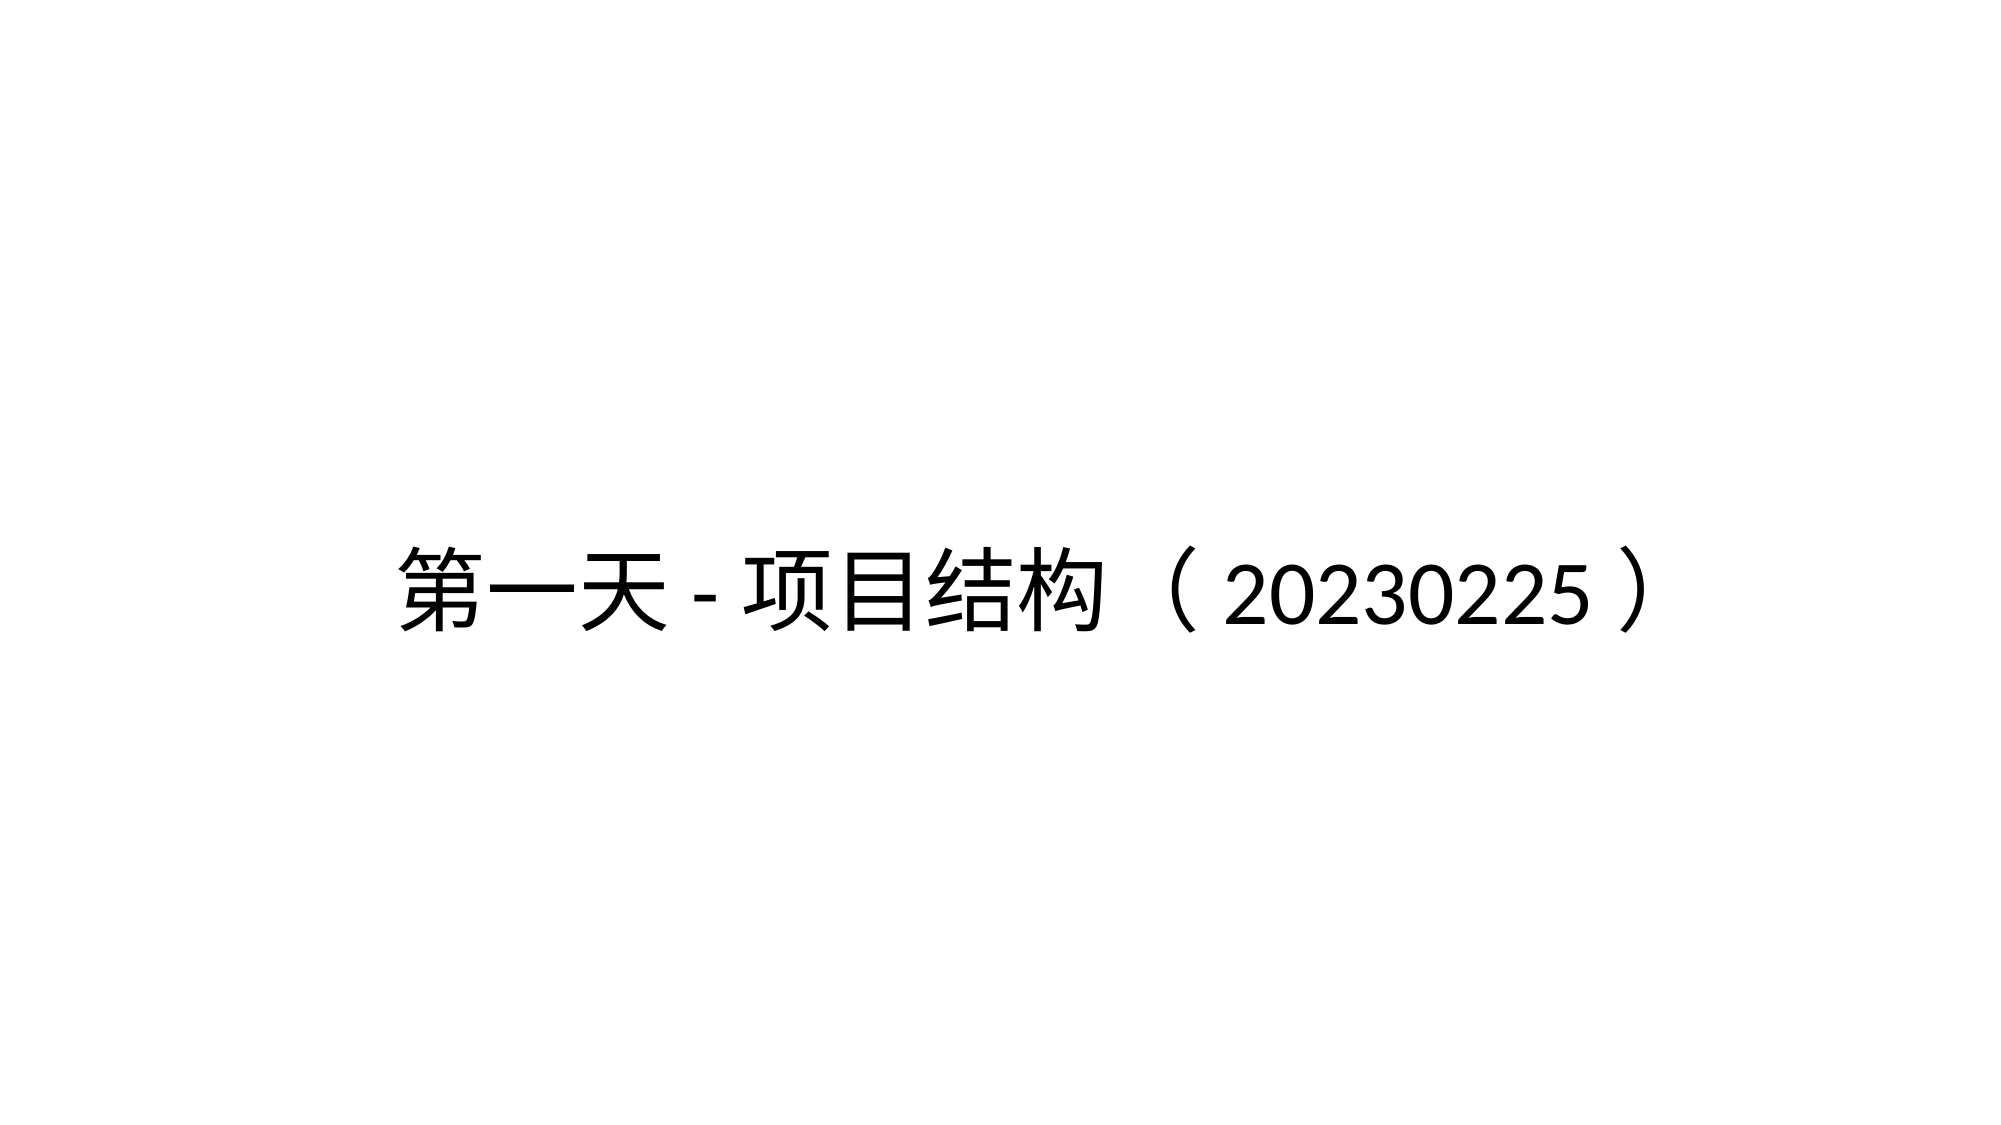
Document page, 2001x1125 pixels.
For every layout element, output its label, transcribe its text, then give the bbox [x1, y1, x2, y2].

title 第一天-项目结构（20230225） [189, 485, 1914, 704]
